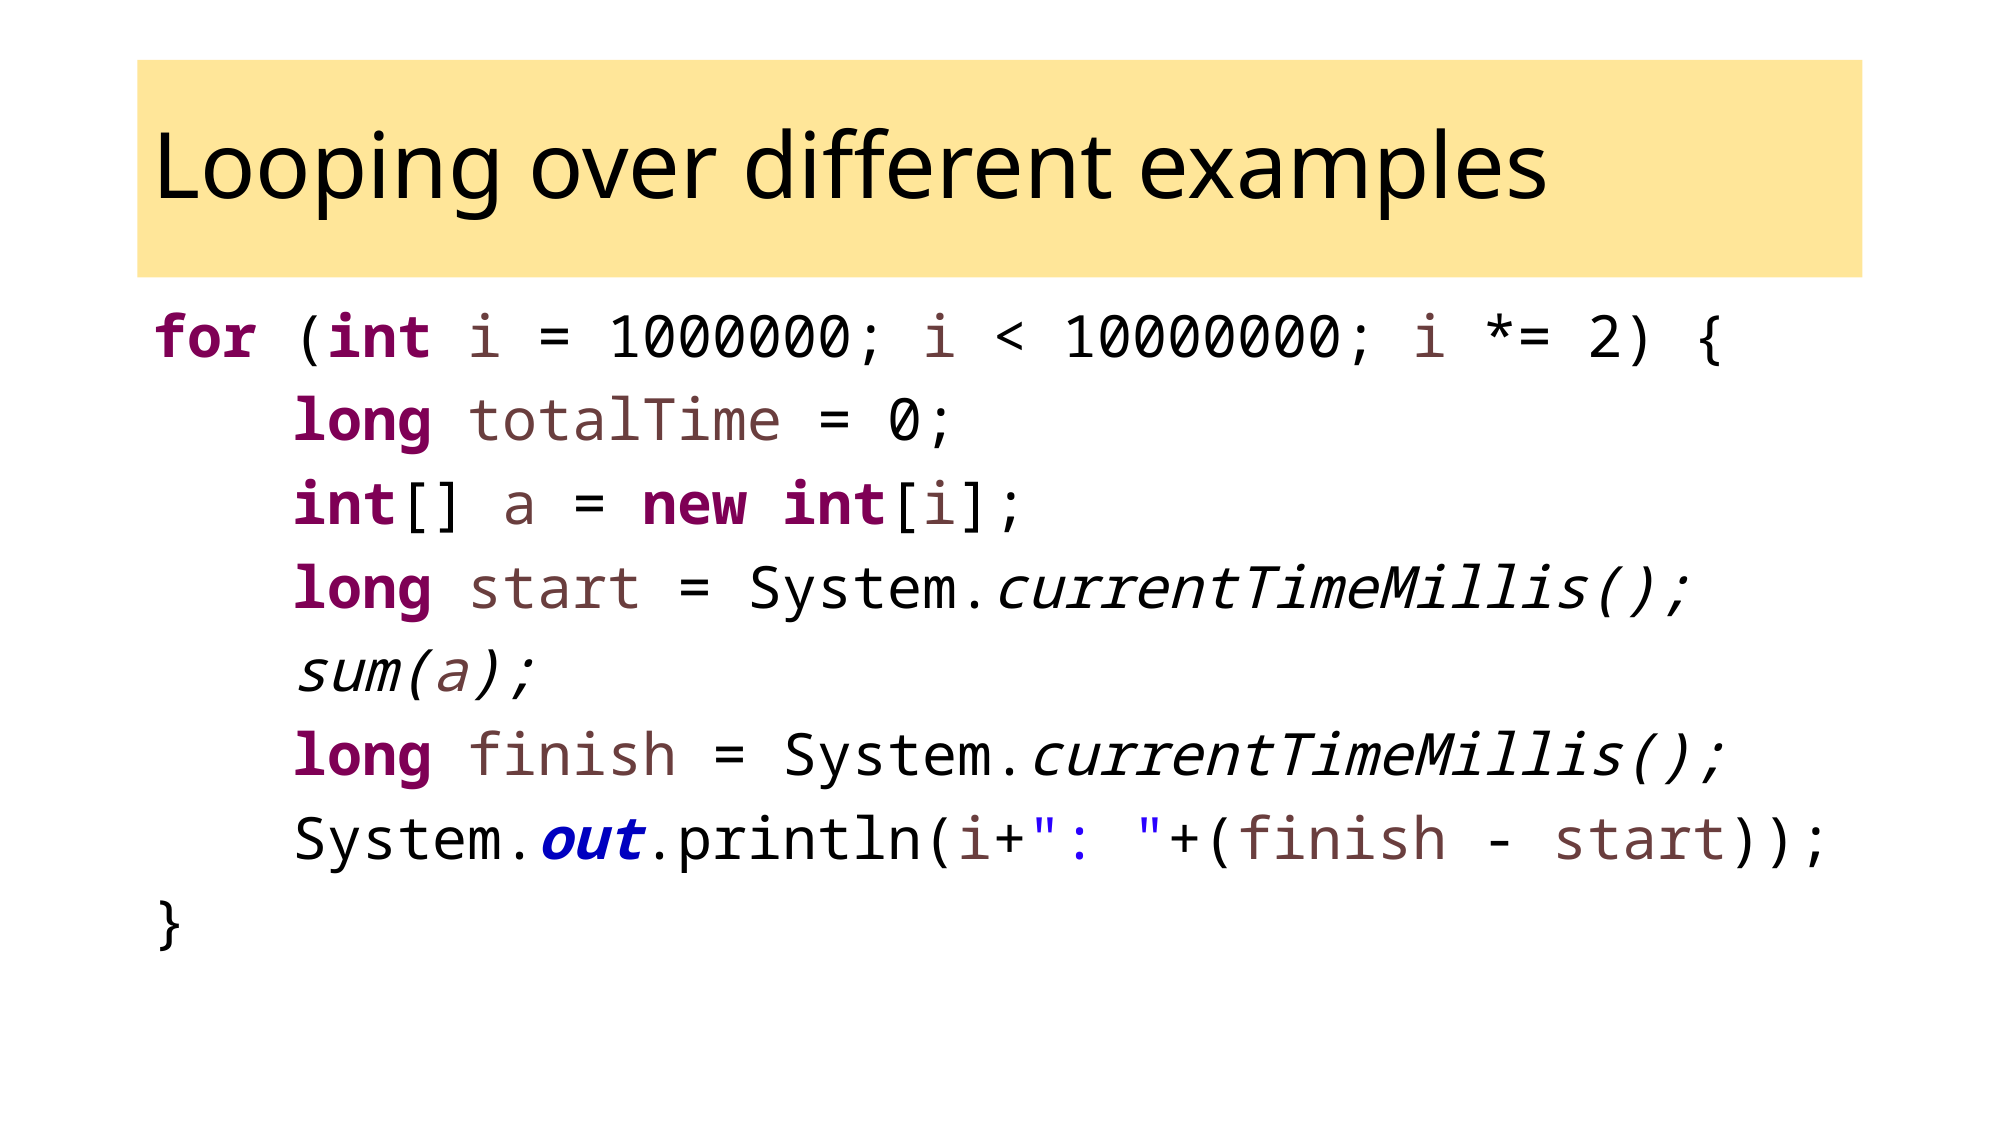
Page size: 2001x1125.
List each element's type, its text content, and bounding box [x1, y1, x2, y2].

list for (int i = 1000000; i < 10000000; i *= 2) { long totalTime = 0; int[] a = new int[i]; long start = System.currentTimeMillis(); sum(a); long finish = System.currentTimeMillis(); System.out.println(i+": "+(finish - start)); } [137, 299, 1863, 1014]
title Looping over different examples [137, 59, 1863, 278]
